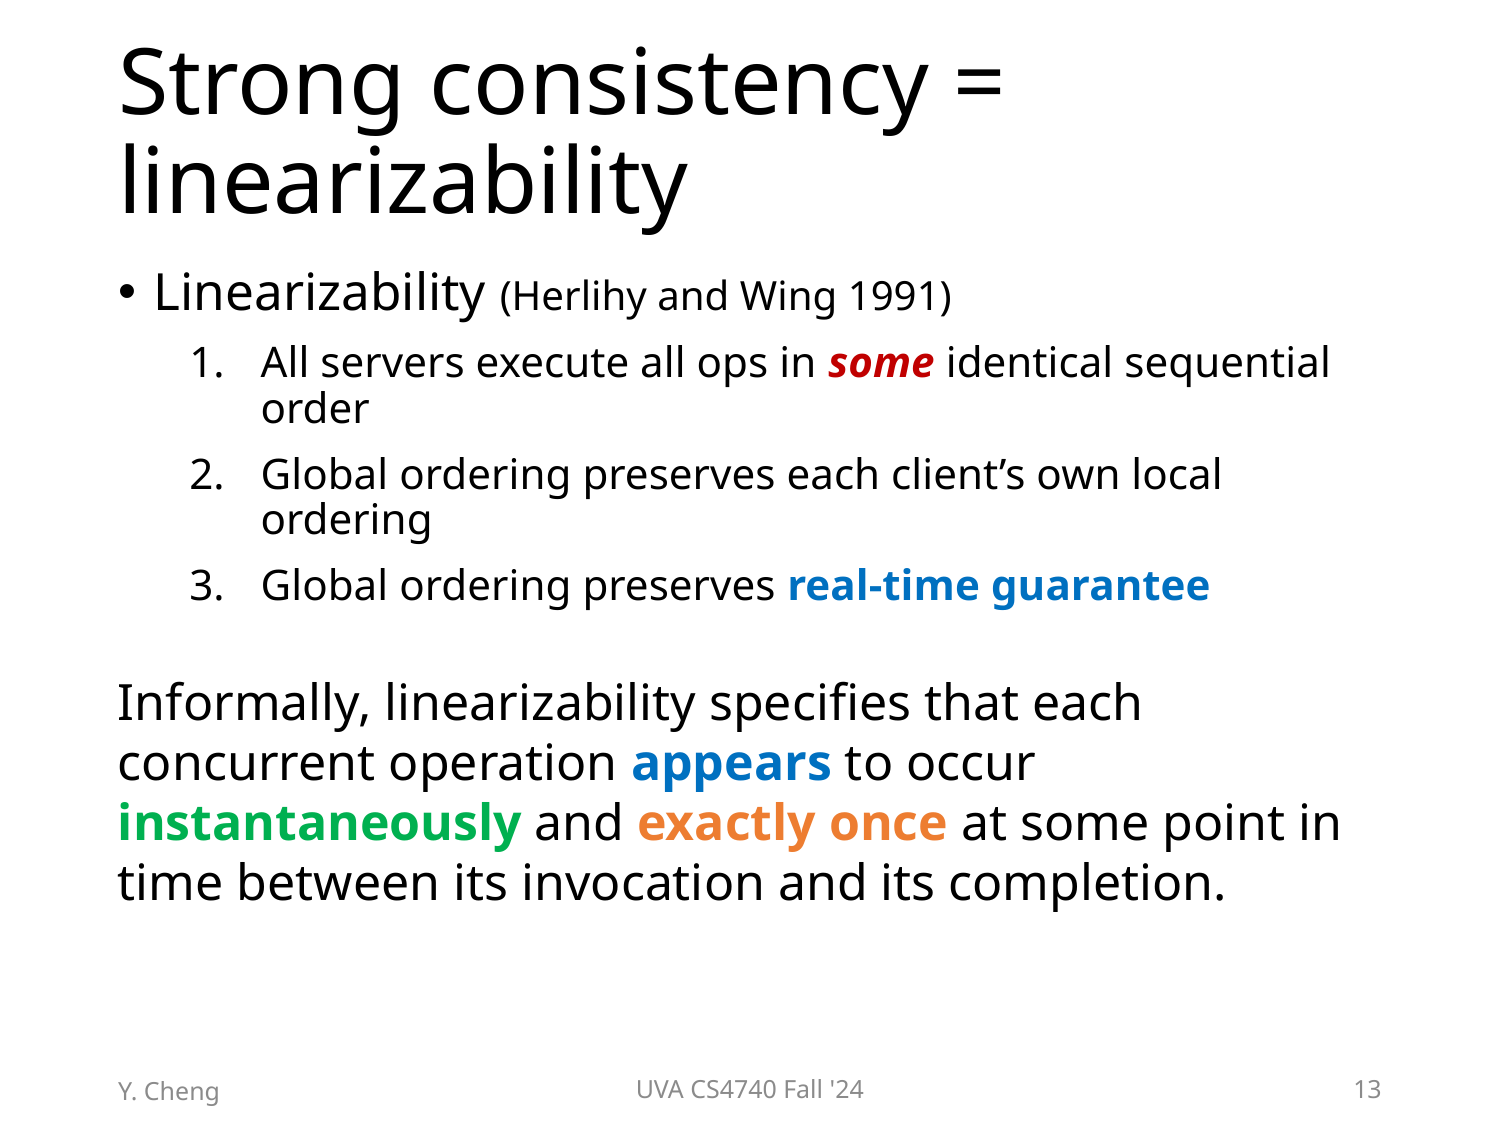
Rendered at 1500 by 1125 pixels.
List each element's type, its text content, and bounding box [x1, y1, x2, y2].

slide_number 13 [1059, 1060, 1397, 1121]
list Linearizability (Herlihy and Wing 1991) All servers execute all ops in some identical sequential order Global ordering preserves each client’s own local ordering Global ordering preserves real-time guarantee [103, 258, 1397, 620]
text_box Informally, linearizability specifies that each concurrent operation appears to occur instantaneously and exactly once at some point in time between its invocation and its completion. [103, 663, 1397, 918]
slide_number Y. Cheng [103, 1060, 441, 1121]
title Strong consistency = linearizability [103, 25, 1397, 243]
footer UVA CS4740 Fall '24 [496, 1060, 1004, 1121]
